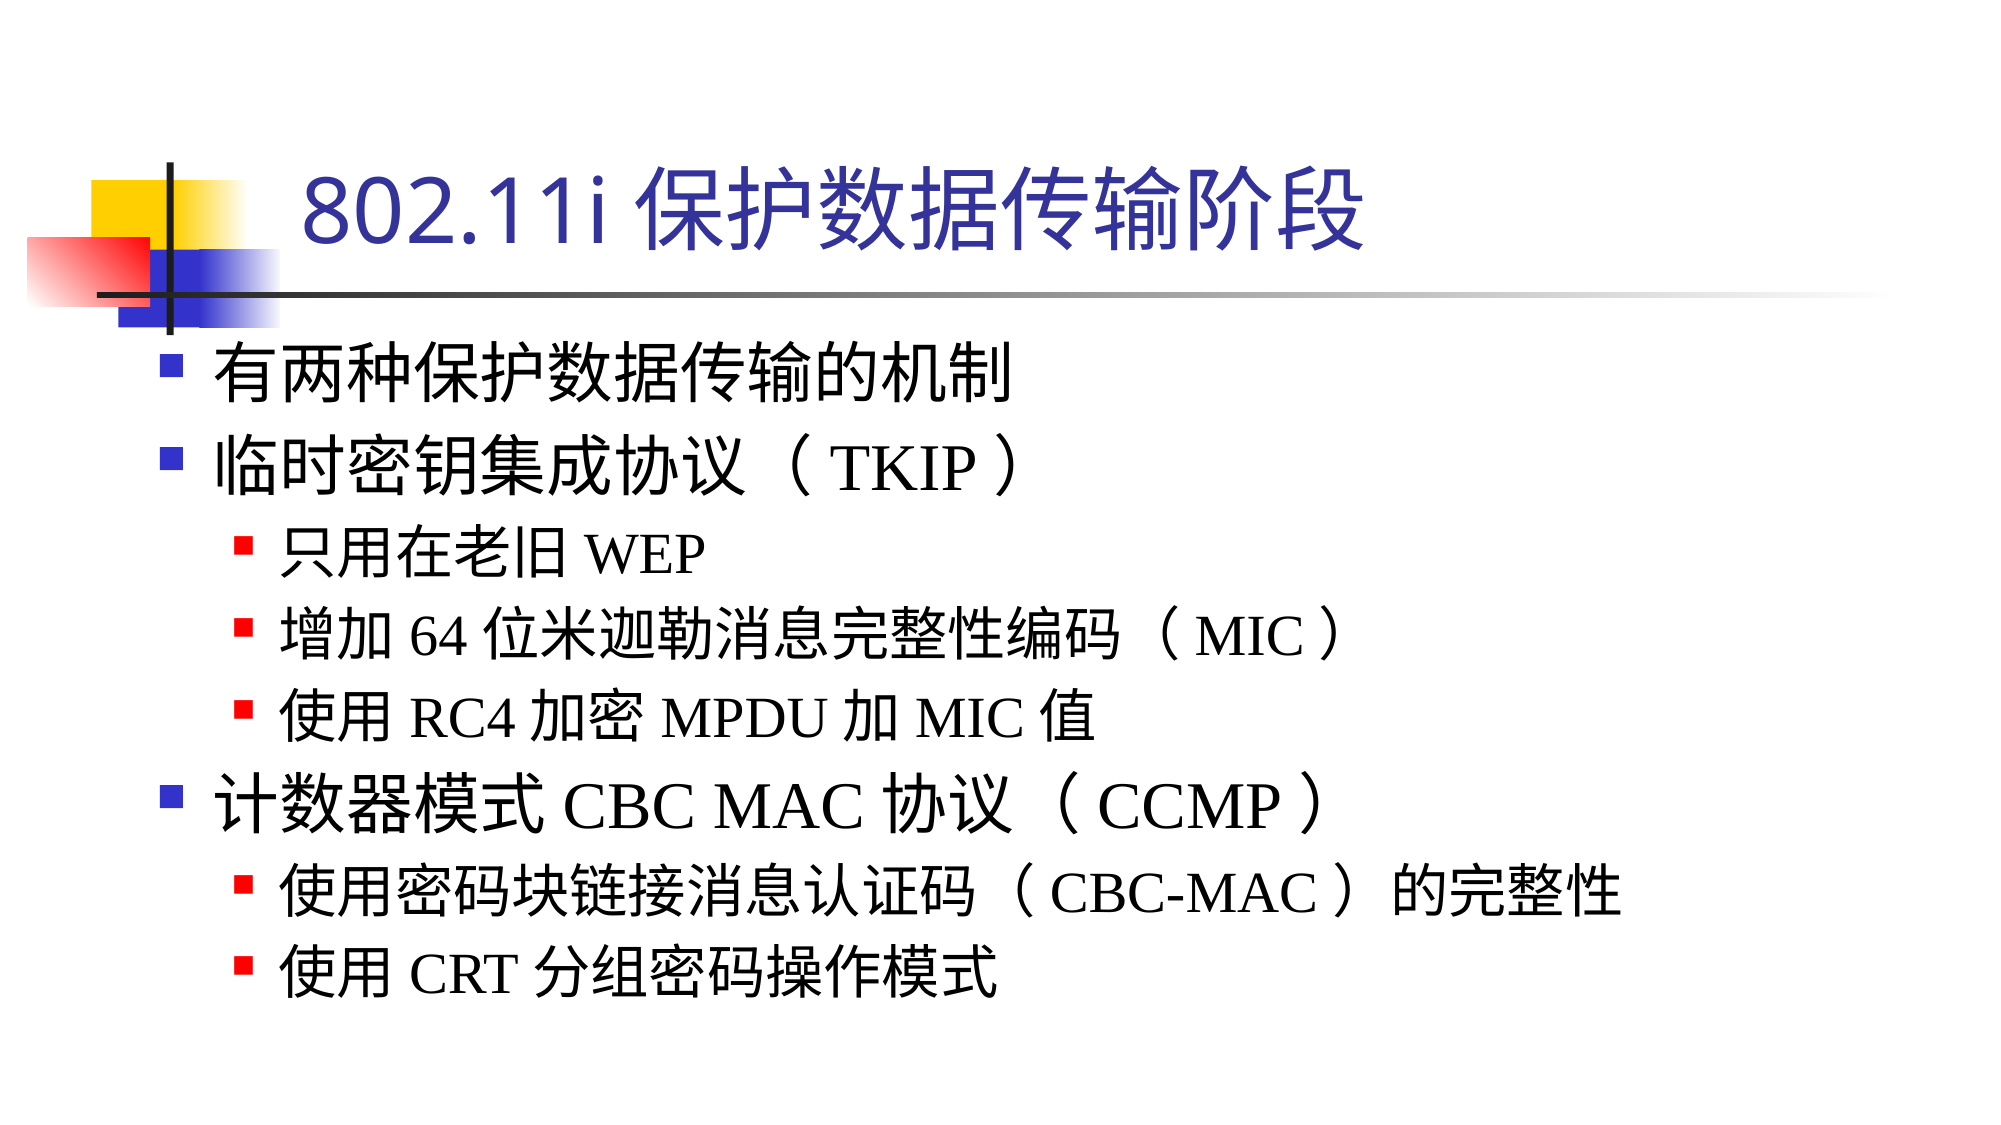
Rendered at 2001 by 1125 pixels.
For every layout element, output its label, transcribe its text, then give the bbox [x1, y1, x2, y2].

list 有两种保护数据传输的机制 临时密钥集成协议（TKIP） 只用在老旧WEP 增加64位米迦勒消息完整性编码（MIC） 使用RC4加密MPDU加MIC值 计数器模式CBC MAC协议（CCMP） 使用密码块链接消息认证码（CBC-MAC）的完整性 使用CRT分组密码操作模式 [141, 322, 1694, 1067]
title 802.11i保护数据传输阶段 [285, 39, 1636, 269]
